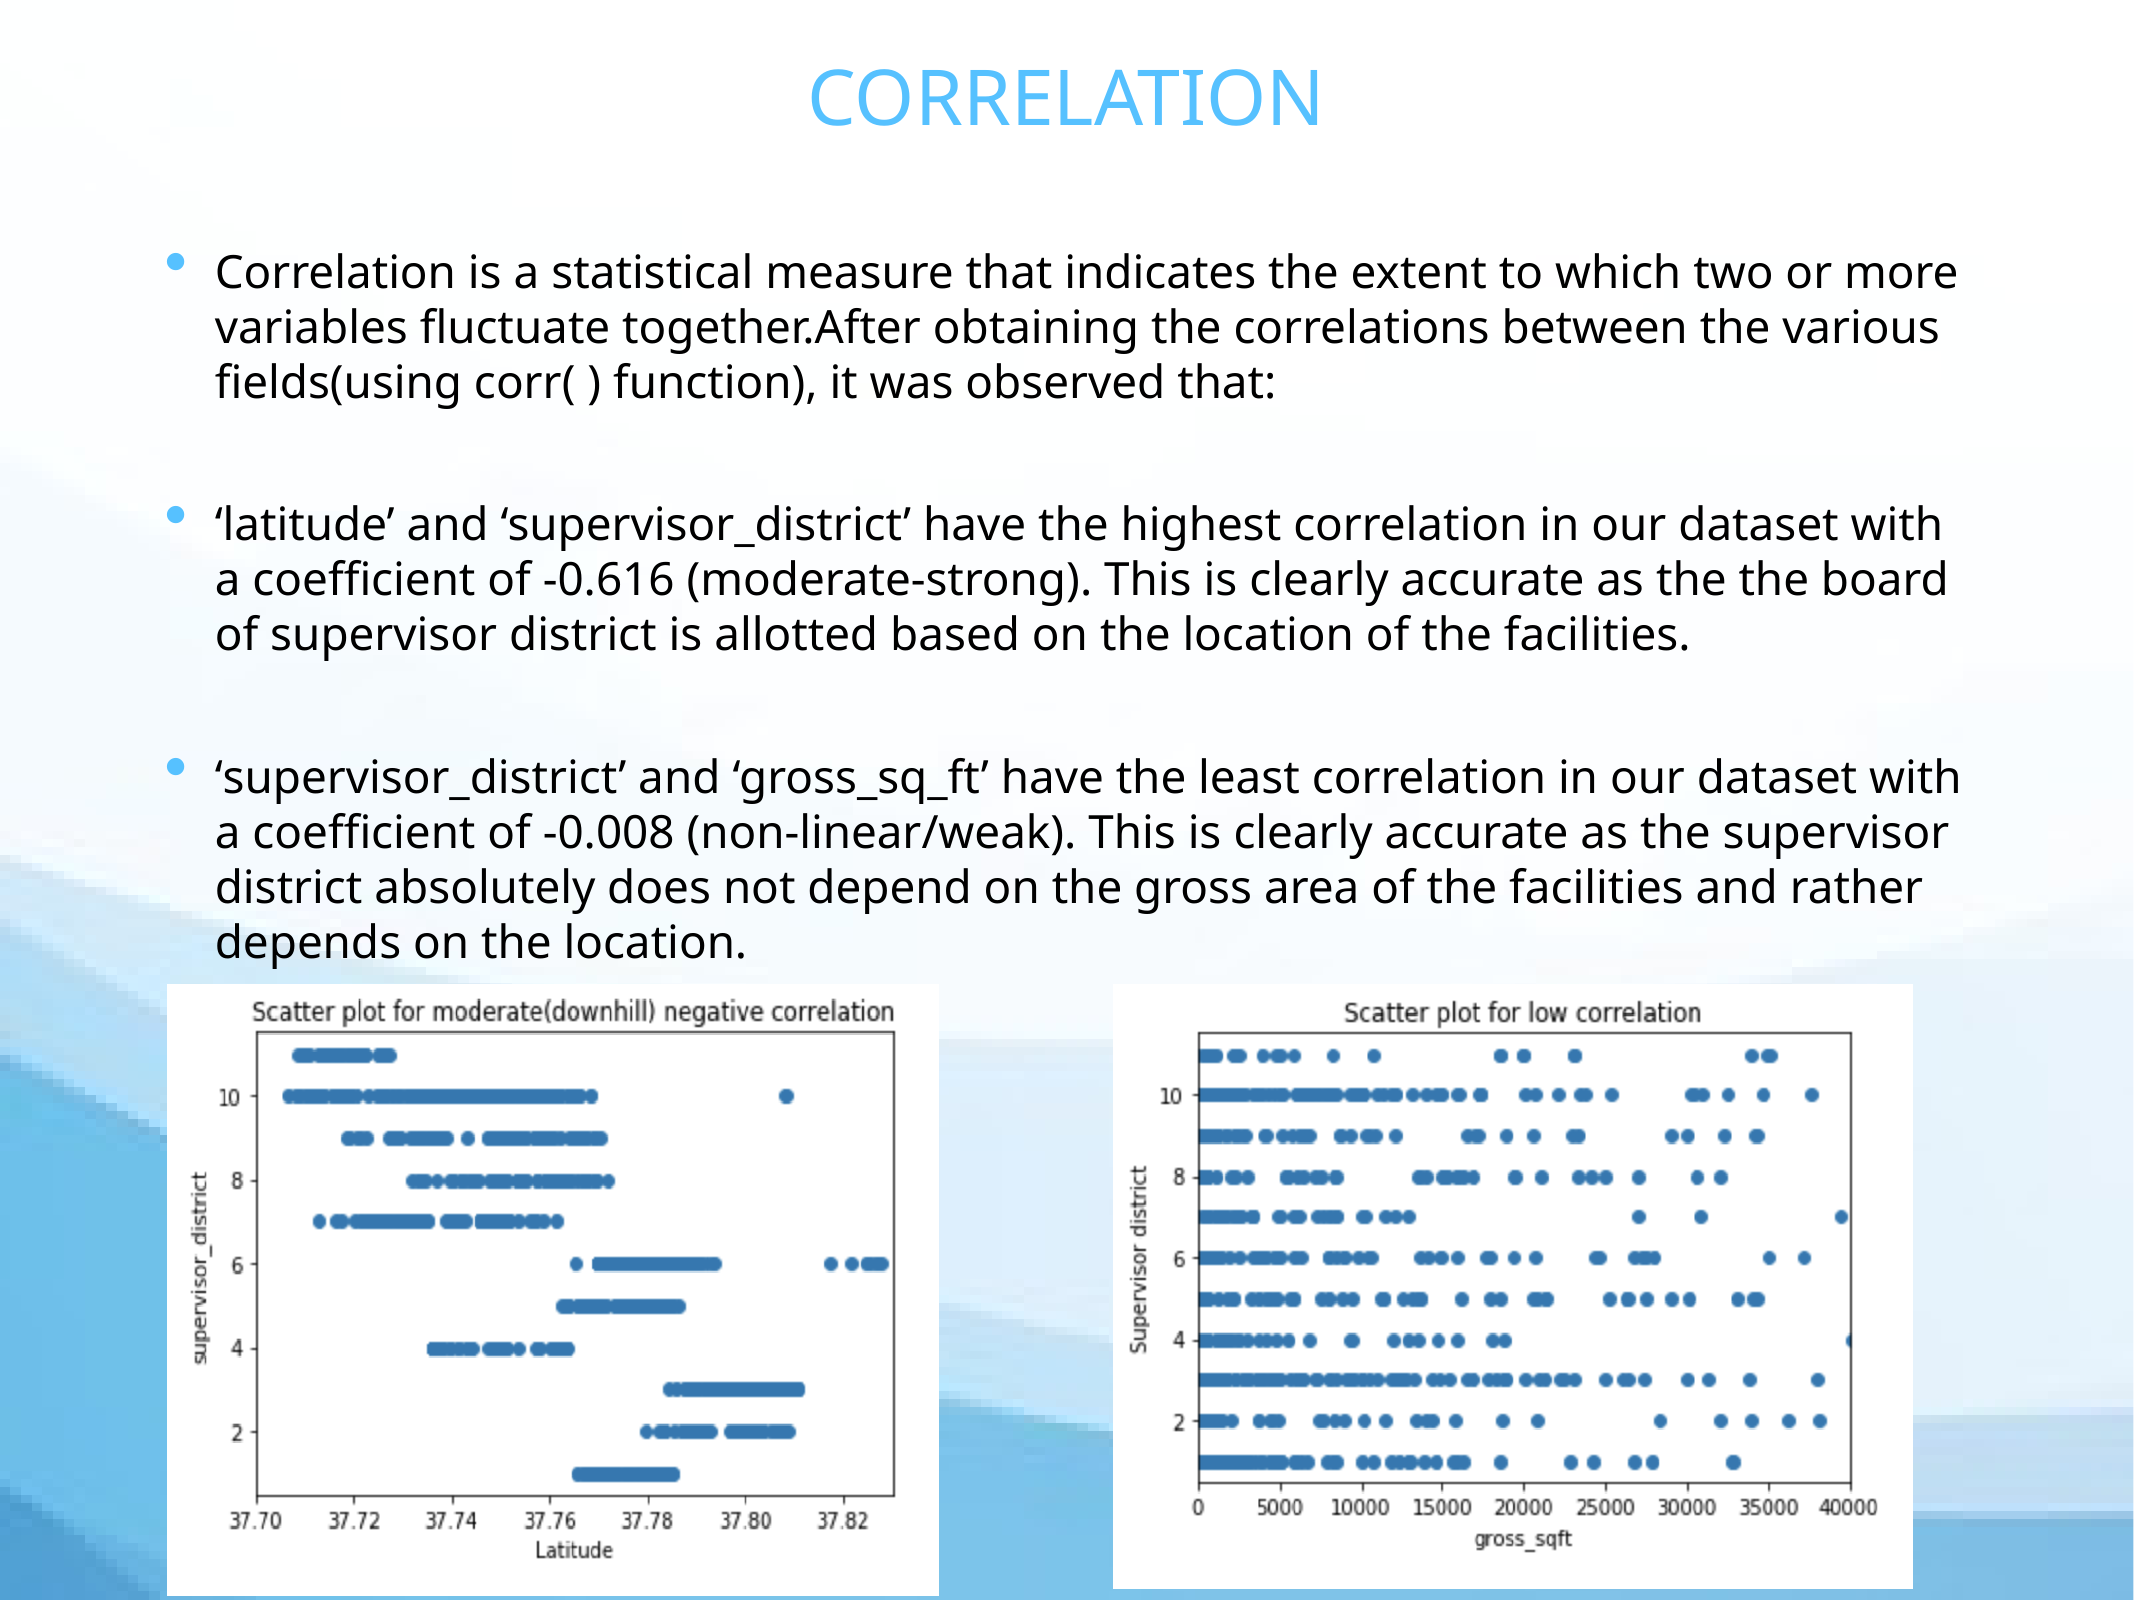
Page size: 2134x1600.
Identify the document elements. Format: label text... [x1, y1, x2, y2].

list Correlation is a statistical measure that indicates the extent to which two or more variables fluctuate together.After obtaining the correlations between the various fields(using corr( ) function), it was observed that: ‘latitude’ and ‘supervisor_district’ have the highest correlation in our dataset with a coefficient of -0.616 (moderate-strong). This is clearly accurate as the the board of supervisor district is allotted based on the location of the facilities. ‘supervisor_district’ and ‘gross_sq_ft’ have the least correlation in our dataset with a coefficient of -0.008 (non-linear/weak). This is clearly accurate as the supervisor district absolutely does not depend on the gross area of the facilities and rather depends on the location. [155, 88, 1978, 1121]
title CORRELATION [155, 18, 1978, 88]
picture [0, 0, 2134, 1600]
